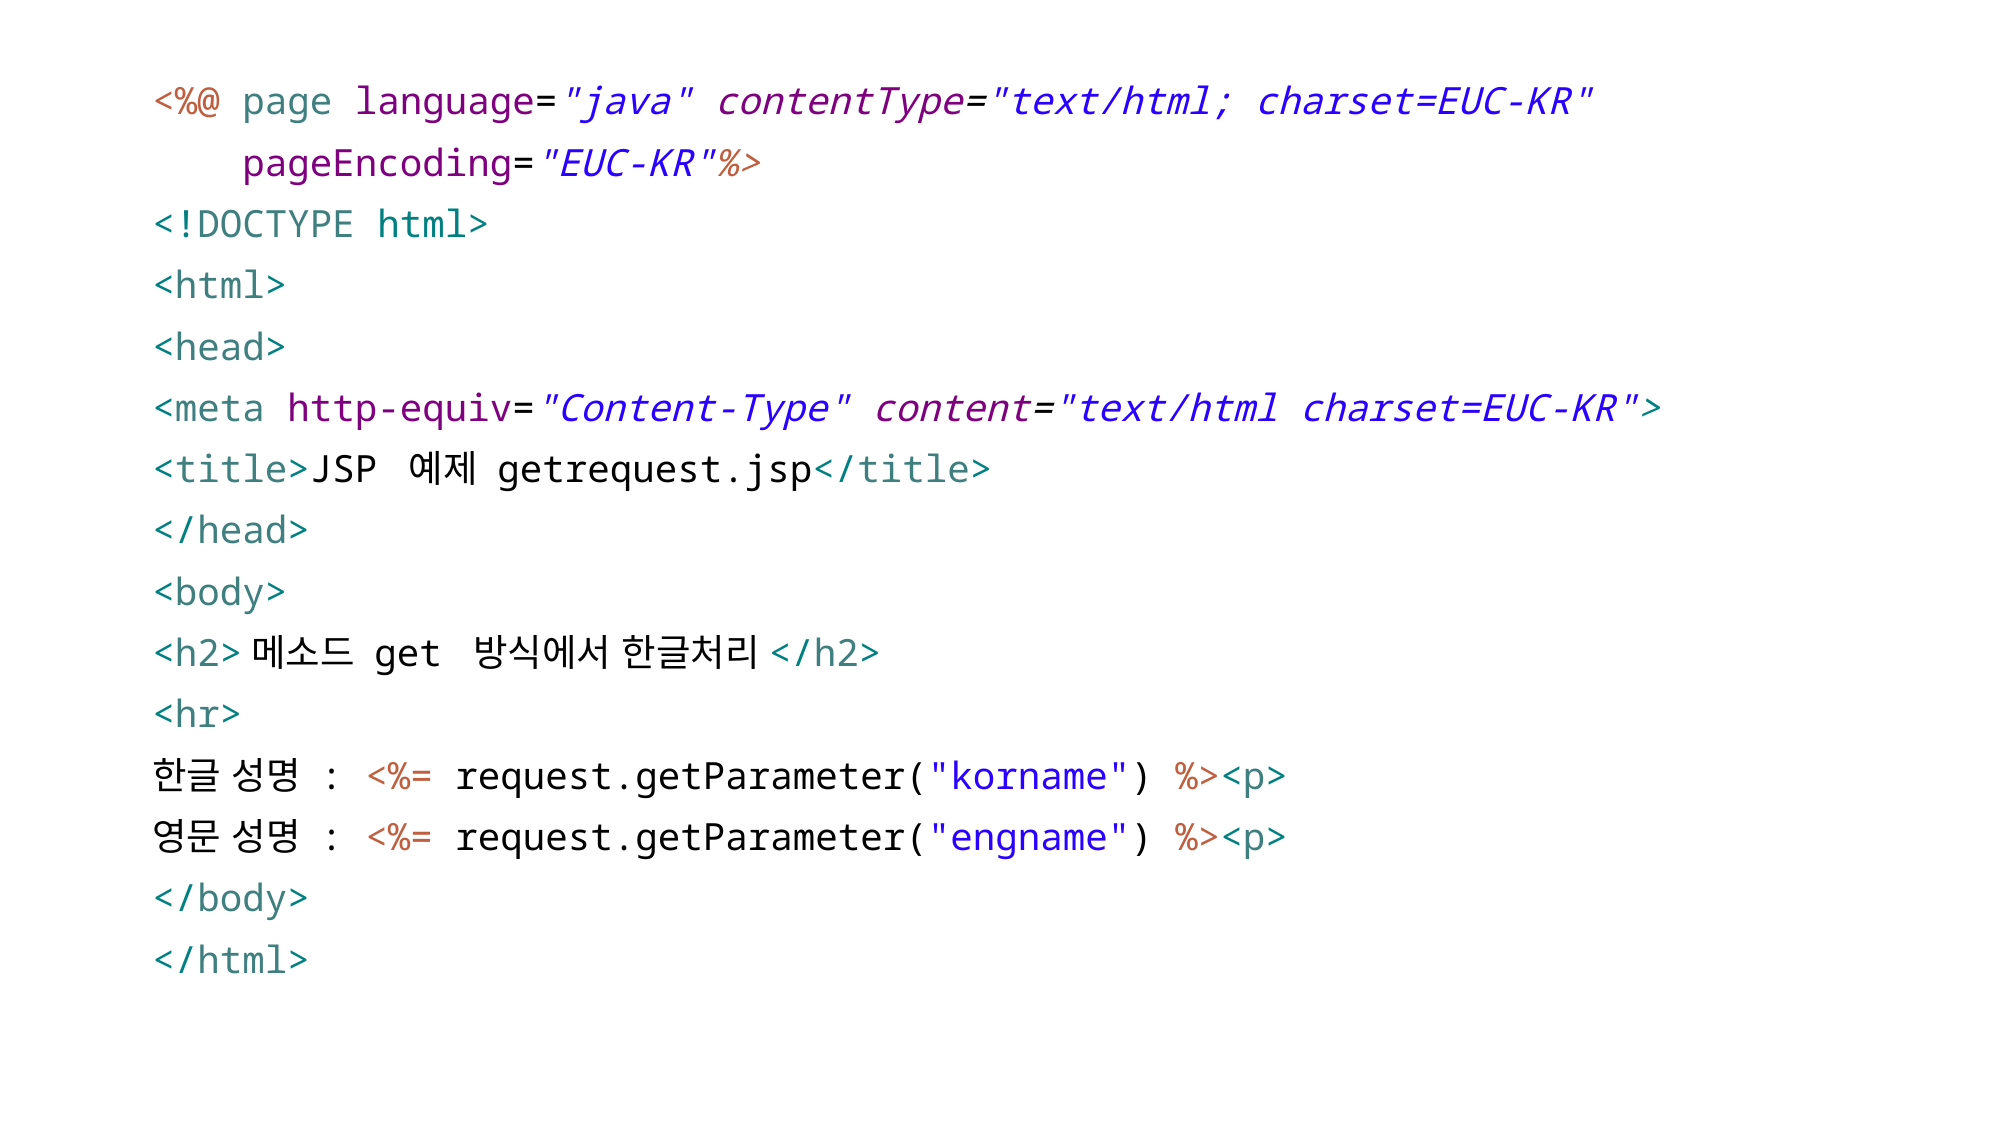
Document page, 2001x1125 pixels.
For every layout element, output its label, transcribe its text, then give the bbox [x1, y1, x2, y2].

list <%@ page language="java" contentType="text/html; charset=EUC-KR" pageEncoding="EUC-KR"%> <!DOCTYPE html> <html> <head> <meta http-equiv="Content-Type" content="text/html charset=EUC-KR"> <title>JSP 예제 getrequest.jsp</title> </head> <body> <h2>메소드 get 방식에서 한글처리</h2> <hr> 한글 성명 : <%= request.getParameter("korname") %><p> 영문 성명 : <%= request.getParameter("engname") %><p> </body> </html> [137, 75, 1863, 1045]
